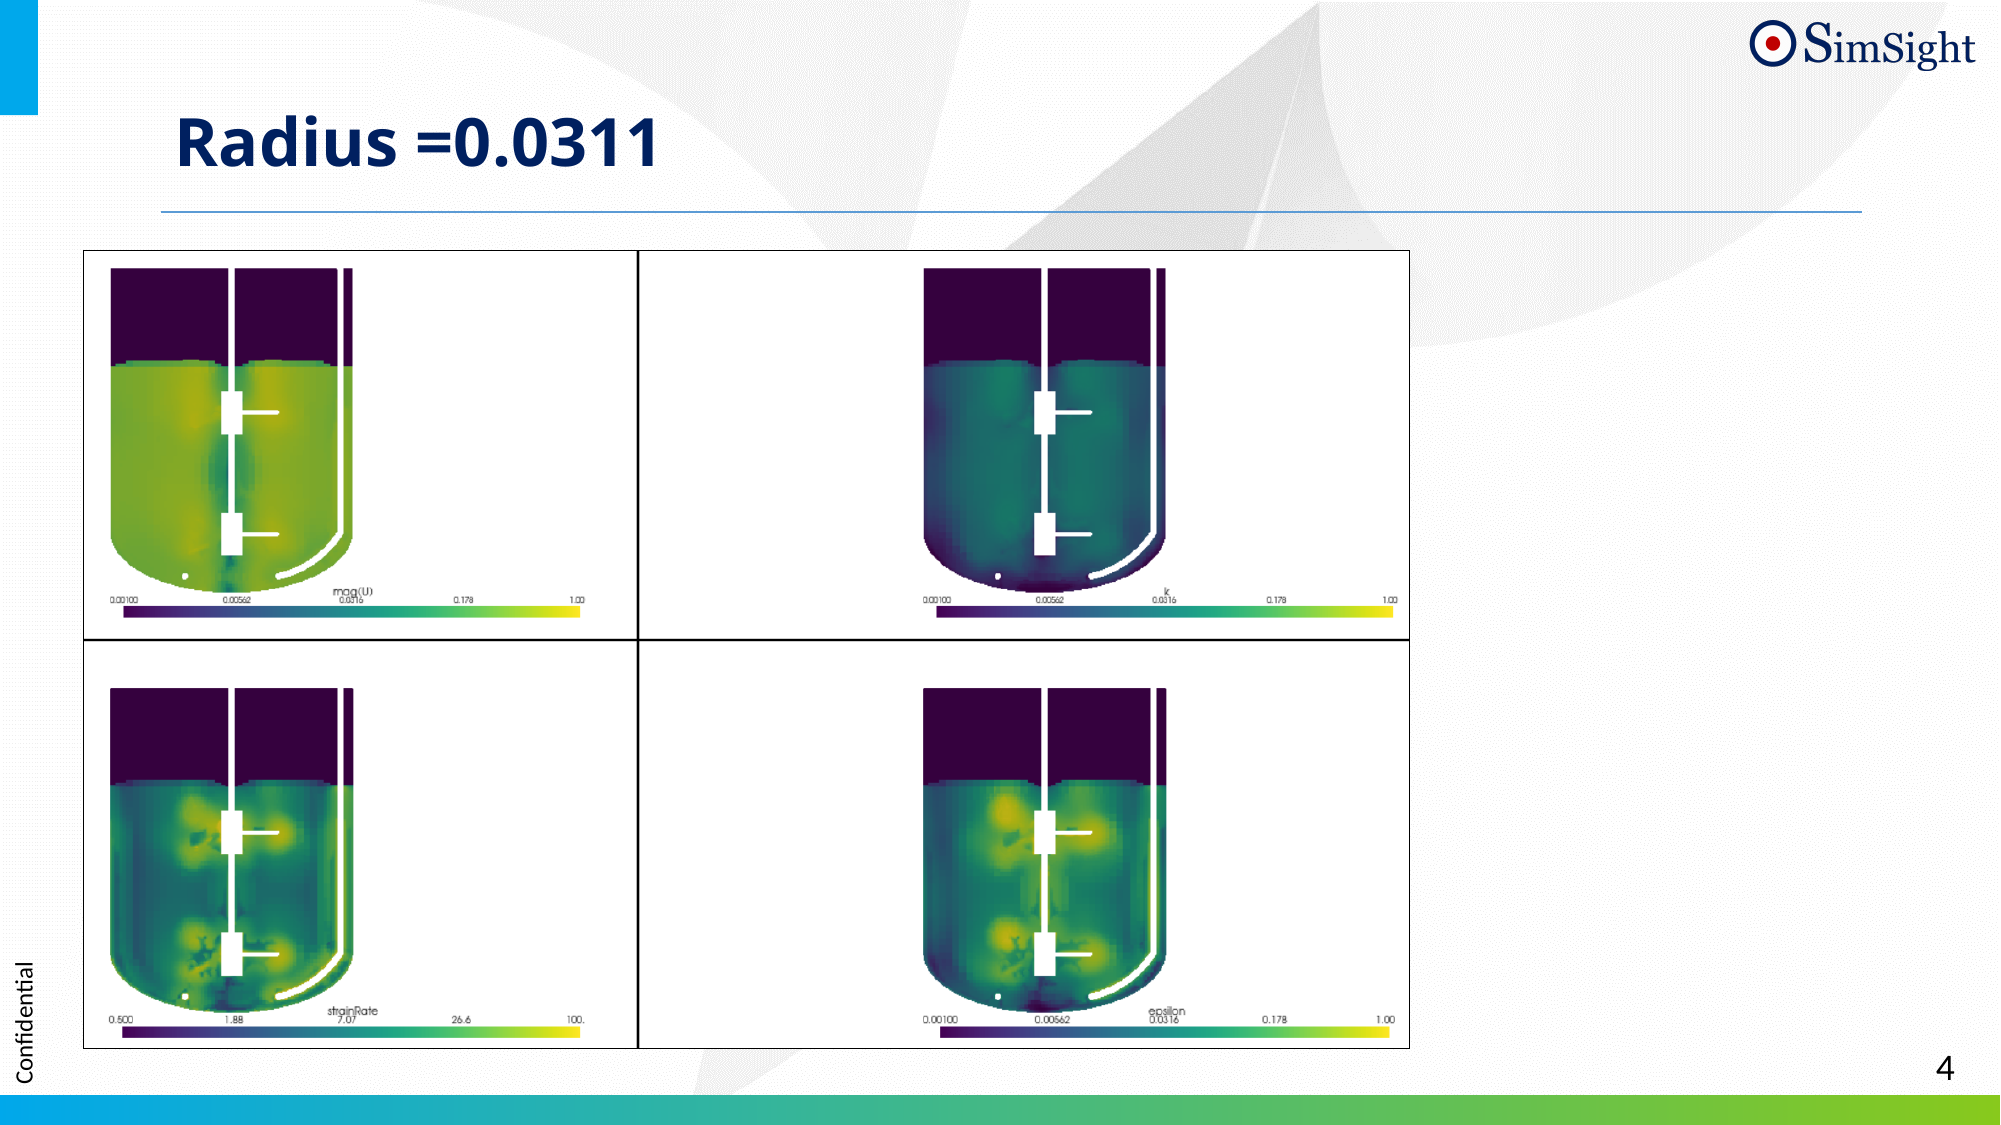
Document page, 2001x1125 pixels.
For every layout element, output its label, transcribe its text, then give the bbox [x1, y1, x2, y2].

slide_number 4 [1519, 1035, 1970, 1096]
picture [0, 0, 2000, 1095]
title Radius =0.0311 [160, 68, 1886, 221]
slide_number Confidential [0, 649, 61, 1100]
